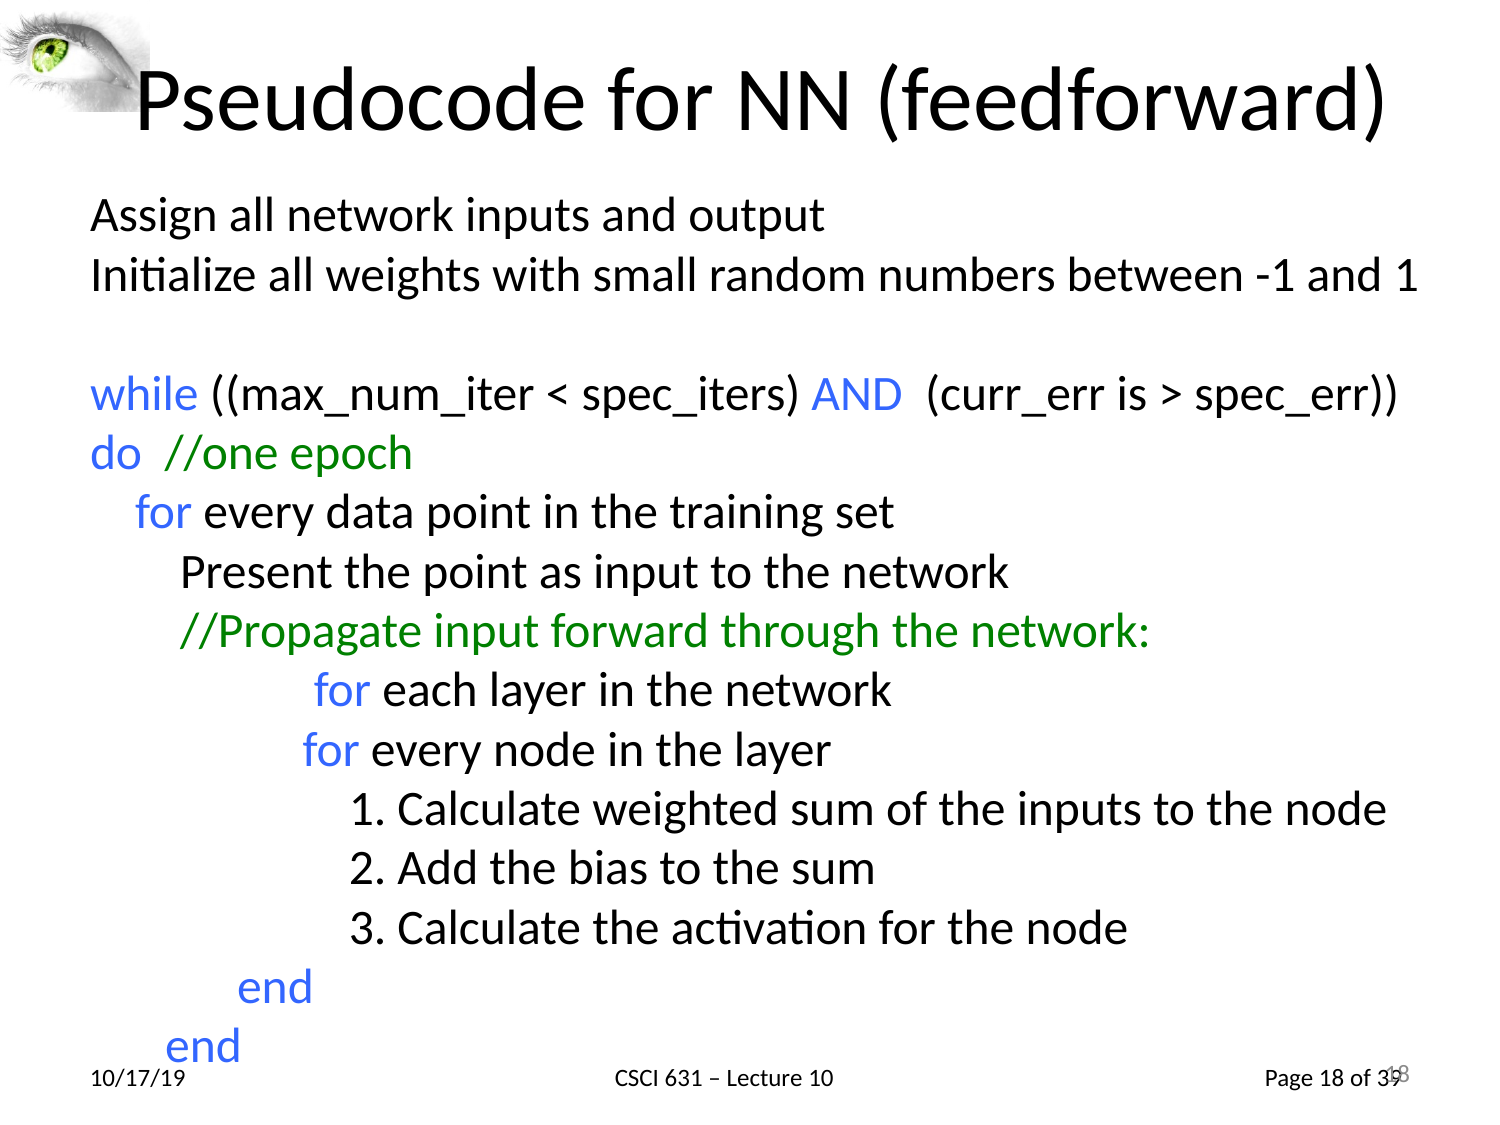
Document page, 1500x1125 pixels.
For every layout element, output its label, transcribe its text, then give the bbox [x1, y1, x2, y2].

slide_number 18 [1074, 1042, 1425, 1103]
title Pseudocode for NN (feedforward) [87, 0, 1438, 174]
picture [0, 0, 87, 112]
list Assign all network inputs and output Initialize all weights with small random numbers between -1 and 1 while ((max_num_iter < spec_iters) AND (curr_err is > spec_err)) do //one epoch for every data point in the training set Present the point as input to the network //Propagate input forward through the network: for each layer in the network for every node in the layer 1. Calculate weighted sum of the inputs to the node 2. Add the bias to the sum 3. Calculate the activation for the node end end [75, 174, 1475, 1088]
